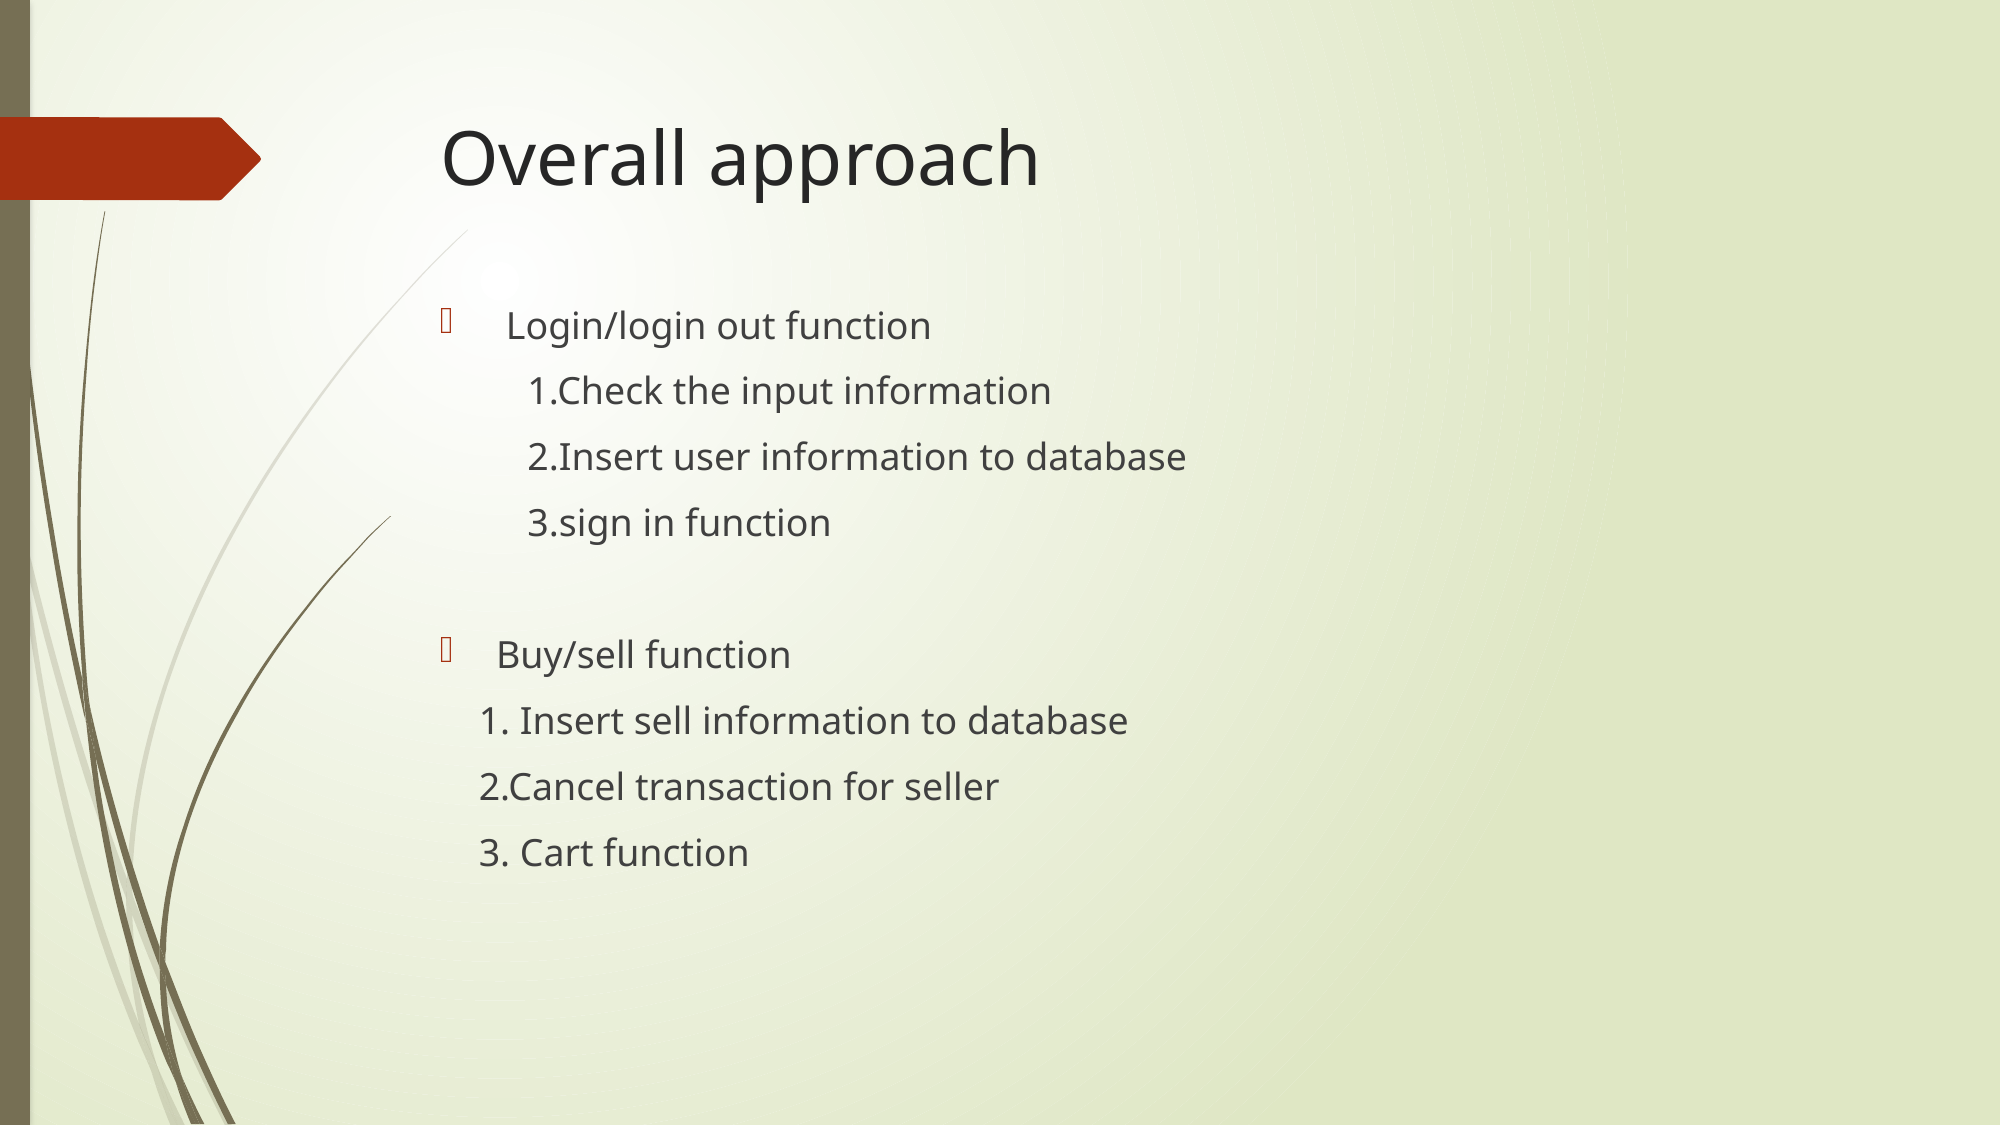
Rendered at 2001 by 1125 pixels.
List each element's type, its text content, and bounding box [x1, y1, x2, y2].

list Login/login out function 1.Check the input information 2.Insert user information to database 3.sign in function Buy/sell function 1. Insert sell information to database 2.Cancel transaction for seller 3. Cart function [424, 294, 1888, 970]
title Overall approach [425, 102, 1888, 294]
